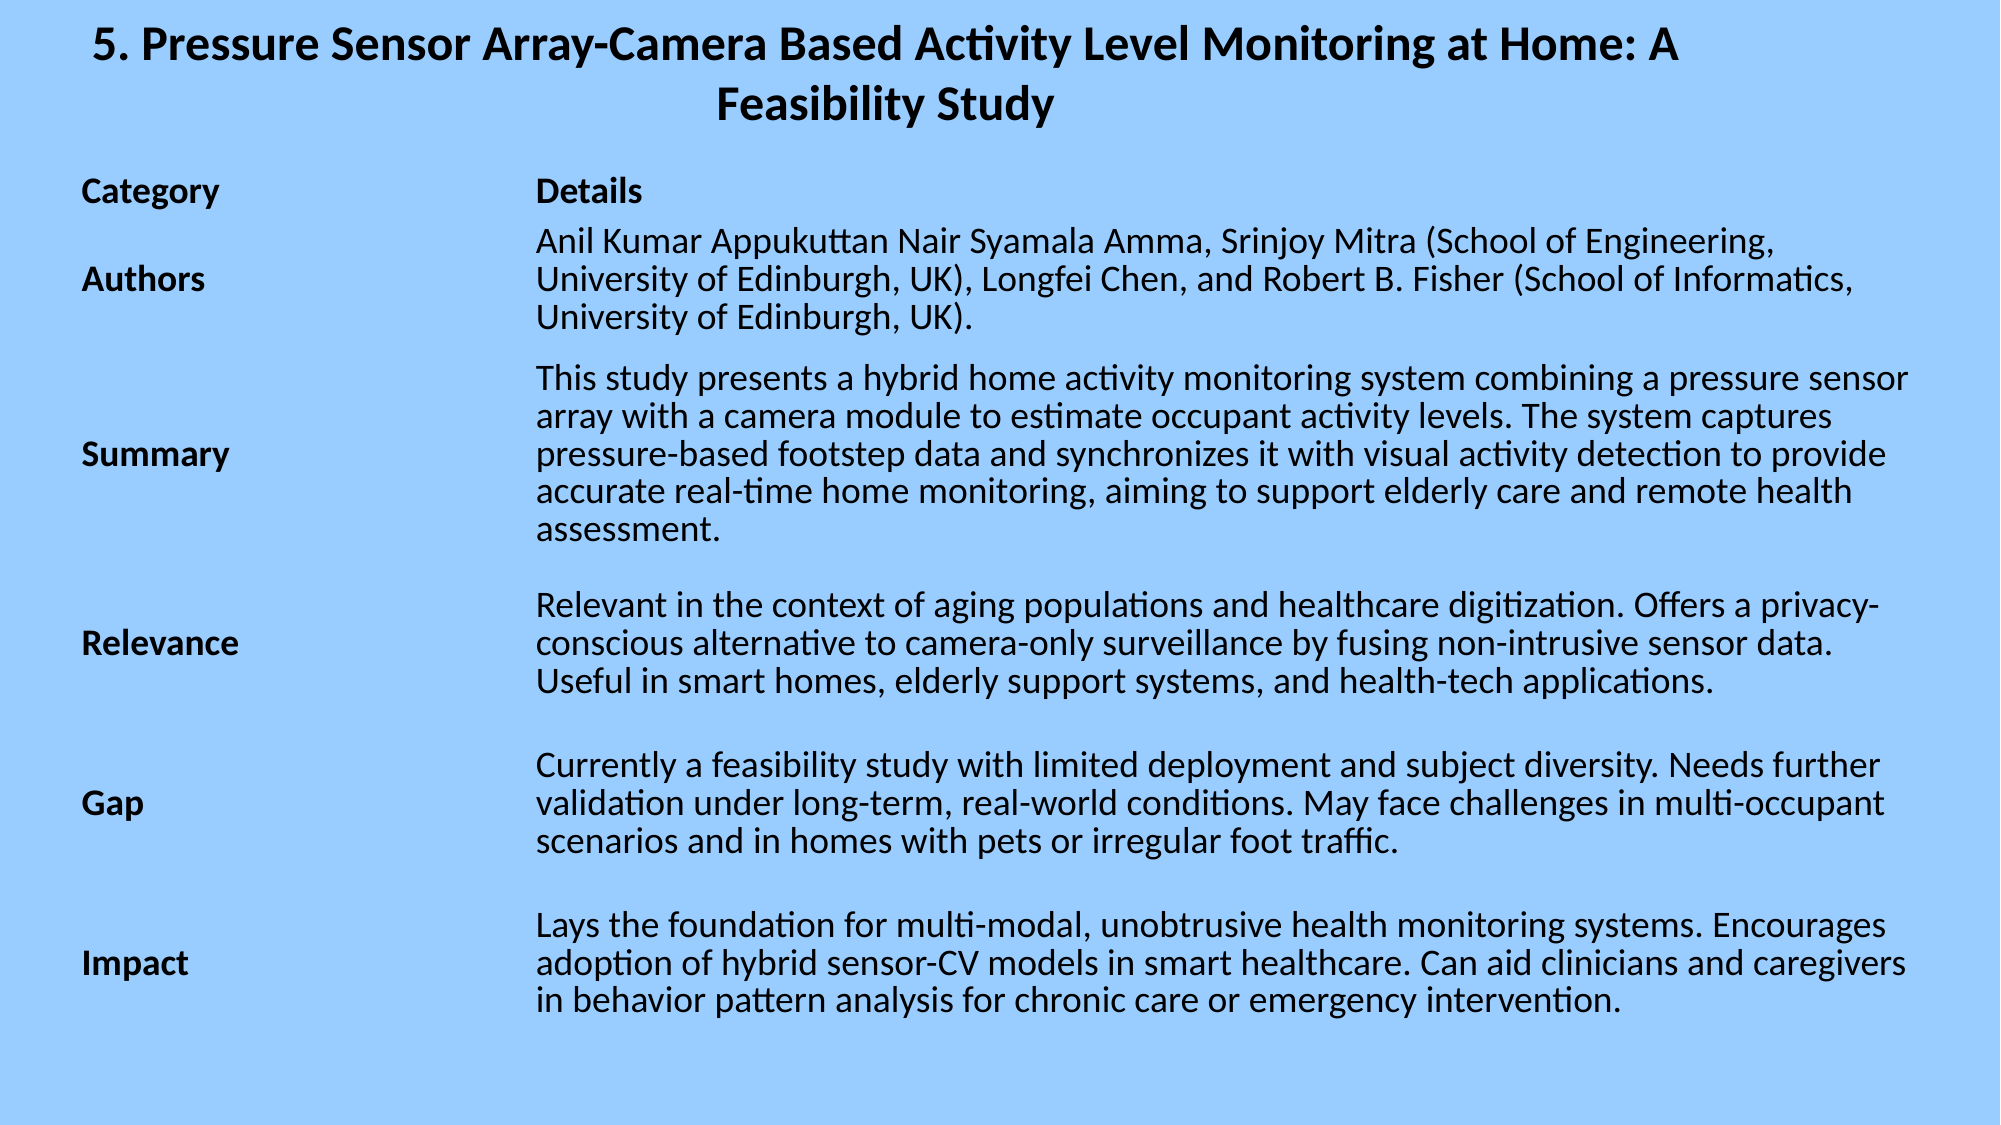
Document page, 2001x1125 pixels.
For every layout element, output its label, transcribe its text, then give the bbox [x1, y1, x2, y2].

table_cell Relevance [73, 567, 527, 726]
table_header Details [527, 171, 1927, 217]
table_cell Summary [73, 347, 527, 567]
table_cell Anil Kumar Appukuttan Nair Syamala Amma, Srinjoy Mitra (School of Engineering, University of Edinburgh, UK), Longfei Chen, and Robert B. Fisher (School of Informatics, University of Edinburgh, UK). [527, 217, 1927, 347]
table_cell Currently a feasibility study with limited deployment and subject diversity. Needs further validation under long-term, real-world conditions. May face challenges in multi-occupant scenarios and in homes with pets or irregular foot traffic. [527, 726, 1927, 886]
table_cell Relevant in the context of aging populations and healthcare digitization. Offers a privacy-conscious alternative to camera-only surveillance by fusing non-intrusive sensor data. Useful in smart homes, elderly support systems, and health-tech applications. [527, 567, 1927, 726]
table_cell Gap [73, 726, 527, 886]
table_header Category [73, 171, 527, 217]
table_cell Impact [73, 886, 527, 1046]
table_cell Lays the foundation for multi-modal, unobtrusive health monitoring systems. Encourages adoption of hybrid sensor-CV models in smart healthcare. Can aid clinicians and caregivers in behavior pattern analysis for chronic care or emergency intervention. [527, 886, 1927, 1046]
table_cell This study presents a hybrid home activity monitoring system combining a pressure sensor array with a camera module to estimate occupant activity levels. The system captures pressure-based footstep data and synchronizes it with visual activity detection to provide accurate real-time home monitoring, aiming to support elderly care and remote health assessment. [527, 347, 1927, 567]
table_cell Authors [73, 217, 527, 347]
title 5. Pressure Sensor Array-Camera Based Activity Level Monitoring at Home: A Feasibility Study [29, 17, 1743, 123]
